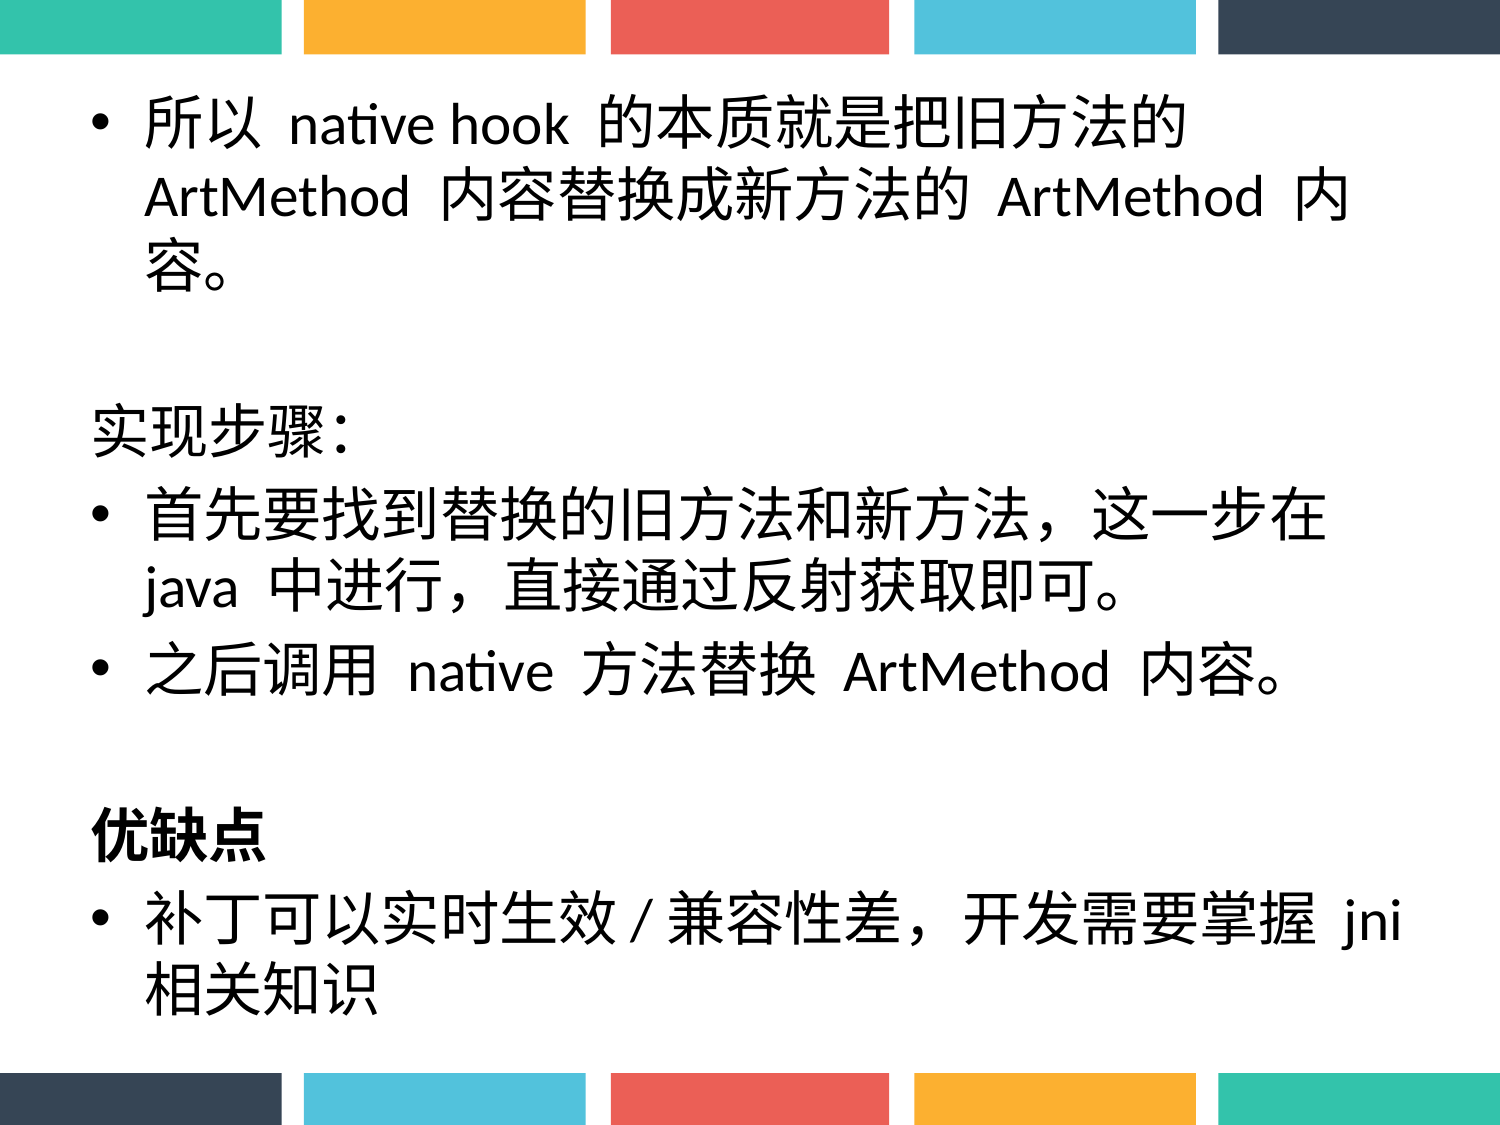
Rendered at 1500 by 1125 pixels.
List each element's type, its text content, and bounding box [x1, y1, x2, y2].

text_box [0, 0, 282, 55]
text_box [1218, 0, 1500, 55]
text_box [914, 1073, 1196, 1125]
text_box [610, 0, 890, 55]
text_box [0, 1073, 282, 1125]
text_box [1218, 1073, 1500, 1125]
list 所以 native hook 的本质就是把旧方法的 ArtMethod 内容替换成新方法的 ArtMethod 内容。 实现步骤： 首先要找到替换的旧方法和新方法，这一步在 java 中进行，直接通过反射获取即可。 之后调用 native 方法替换 ArtMethod 内容。 优缺点 补丁可以实时生效/兼容性差，开发需要掌握 jni 相关知识 [75, 78, 1425, 1035]
text_box [610, 1073, 890, 1125]
text_box [303, 0, 586, 55]
text_box [914, 0, 1196, 55]
text_box [303, 1073, 586, 1125]
